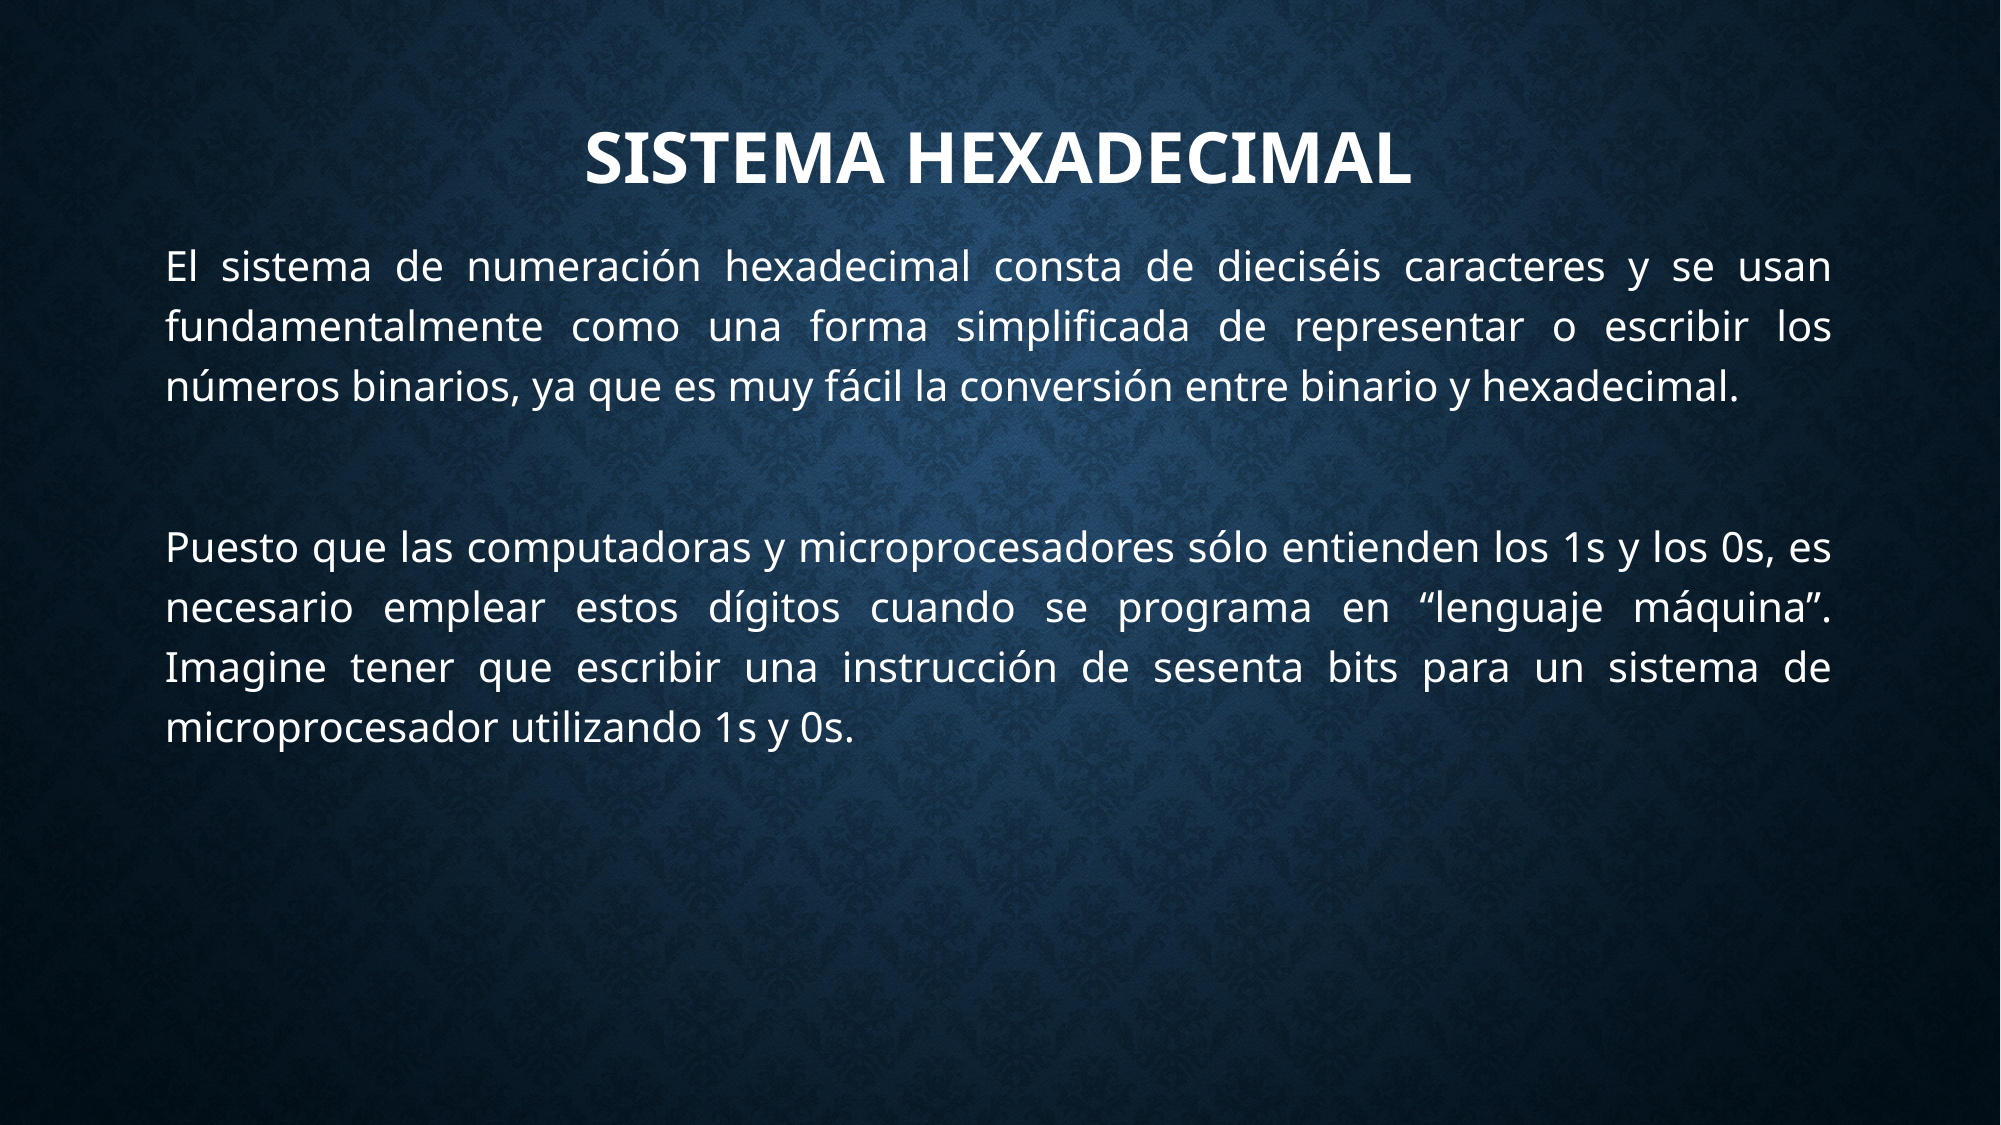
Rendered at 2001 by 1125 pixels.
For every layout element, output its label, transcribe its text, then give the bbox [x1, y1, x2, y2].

list El sistema de numeración hexadecimal consta de dieciséis caracteres y se usan fundamentalmente como una forma simplificada de representar o escribir los números binarios, ya que es muy fácil la conversión entre binario y hexadecimal. Puesto que las computadoras y microprocesadores sólo entienden los 1s y los 0s, es necesario emplear estos dígitos cuando se programa en “lenguaje máquina”. Imagine tener que escribir una instrucción de sesenta bits para un sistema de microprocesador utilizando 1s y 0s. [149, 221, 1849, 950]
title Sistema Hexadecimal [149, 99, 1849, 221]
